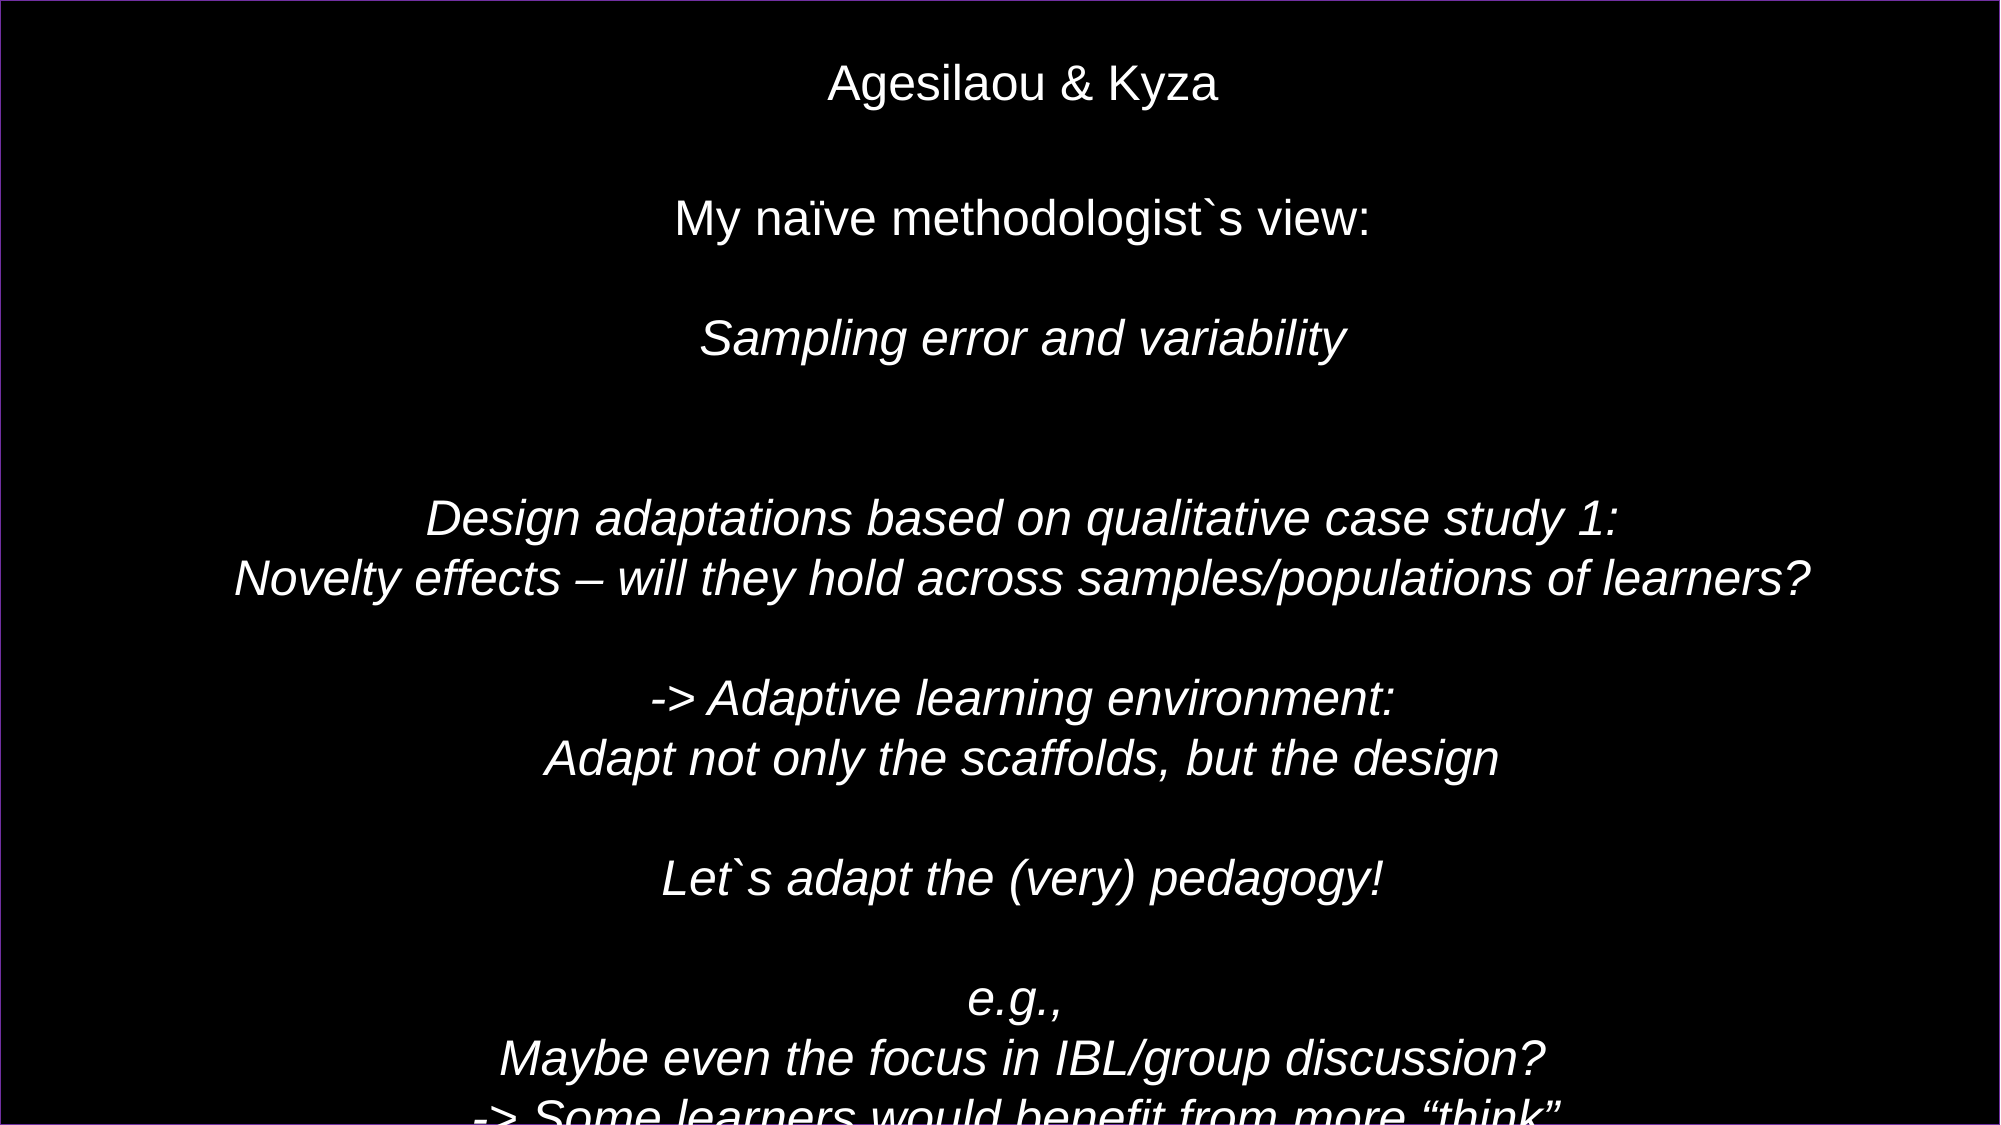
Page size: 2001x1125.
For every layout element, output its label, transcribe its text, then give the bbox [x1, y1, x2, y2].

text_box Agesilaou & Kyza [22, 42, 2000, 118]
text_box My naïve methodologist`s view: Sampling error and variability Design adaptations based on qualitative case study 1: Novelty effects – will they hold across samples/populations of learners? -> Adaptive learning environment: Adapt not only the scaffolds, but the design Let`s adapt the (very) pedagogy! e.g., Maybe even the focus in IBL/group discussion? -> Some learners would benefit from more “think”, Others from more “pair”, and other ones again from more “share”? Discussions with LS… [22, 177, 2000, 1125]
text_box [0, 0, 2000, 1125]
